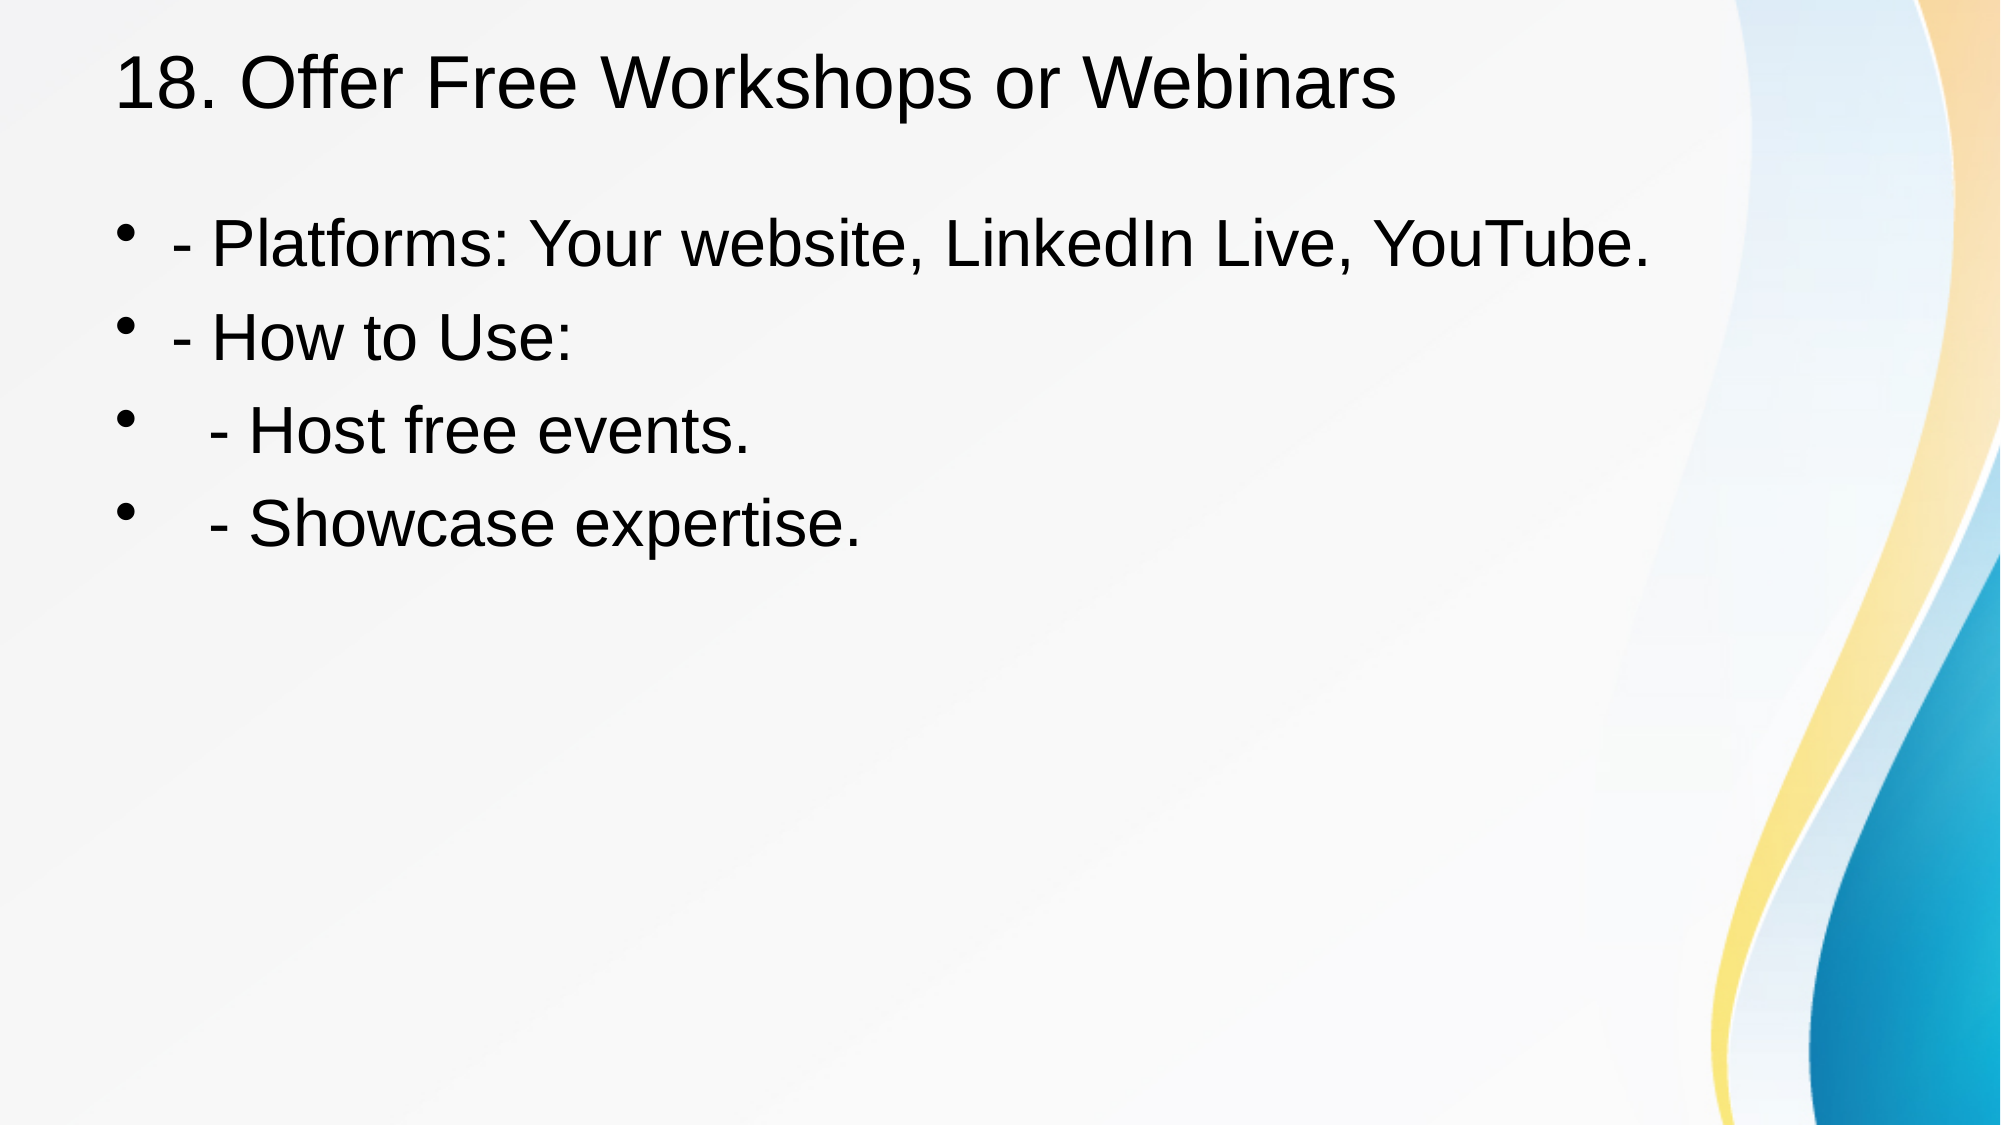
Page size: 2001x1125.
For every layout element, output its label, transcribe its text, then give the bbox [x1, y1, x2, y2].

title 18. Offer Free Workshops or Webinars [99, 30, 1901, 127]
picture [0, 0, 2001, 1125]
list - Platforms: Your website, LinkedIn Live, YouTube. - How to Use: - Host free events. - Showcase expertise. [99, 192, 1901, 1006]
